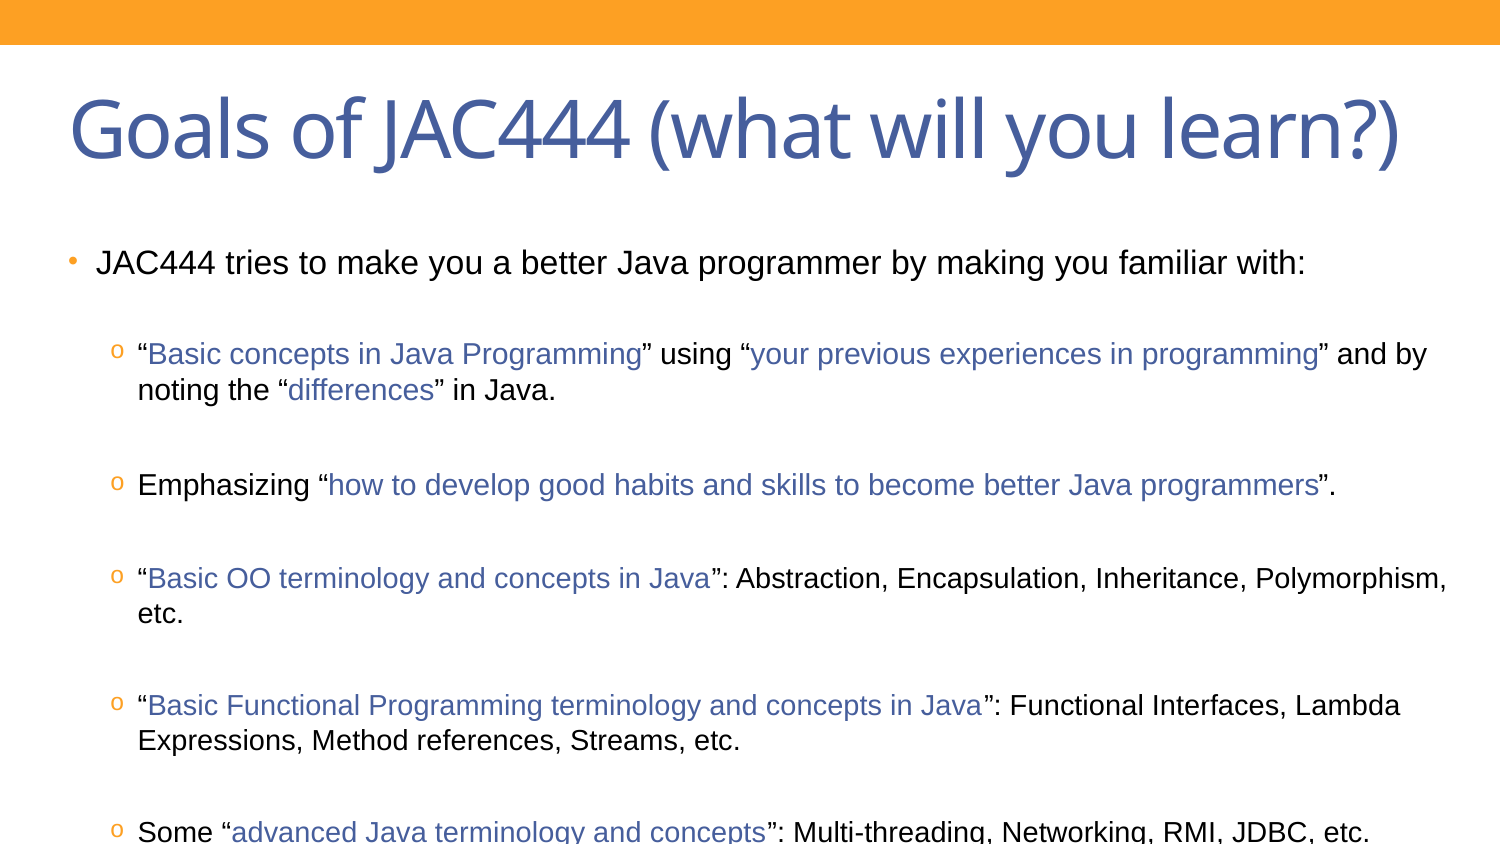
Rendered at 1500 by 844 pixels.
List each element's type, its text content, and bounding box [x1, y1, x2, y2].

title Goals of JAC444 (what will you learn?) [53, 65, 1425, 188]
list JAC444 tries to make you a better Java programmer by making you familiar with: “Basic concepts in Java Programming” using “your previous experiences in programming” and by noting the “differences” in Java. Emphasizing “how to develop good habits and skills to become better Java programmers”. “Basic OO terminology and concepts in Java”: Abstraction, Encapsulation, Inheritance, Polymorphism, etc. “Basic Functional Programming terminology and concepts in Java”: Functional Interfaces, Lambda Expressions, Method references, Streams, etc. Some “advanced Java terminology and concepts”: Multi-threading, Networking, RMI, JDBC, etc. [53, 232, 1471, 844]
